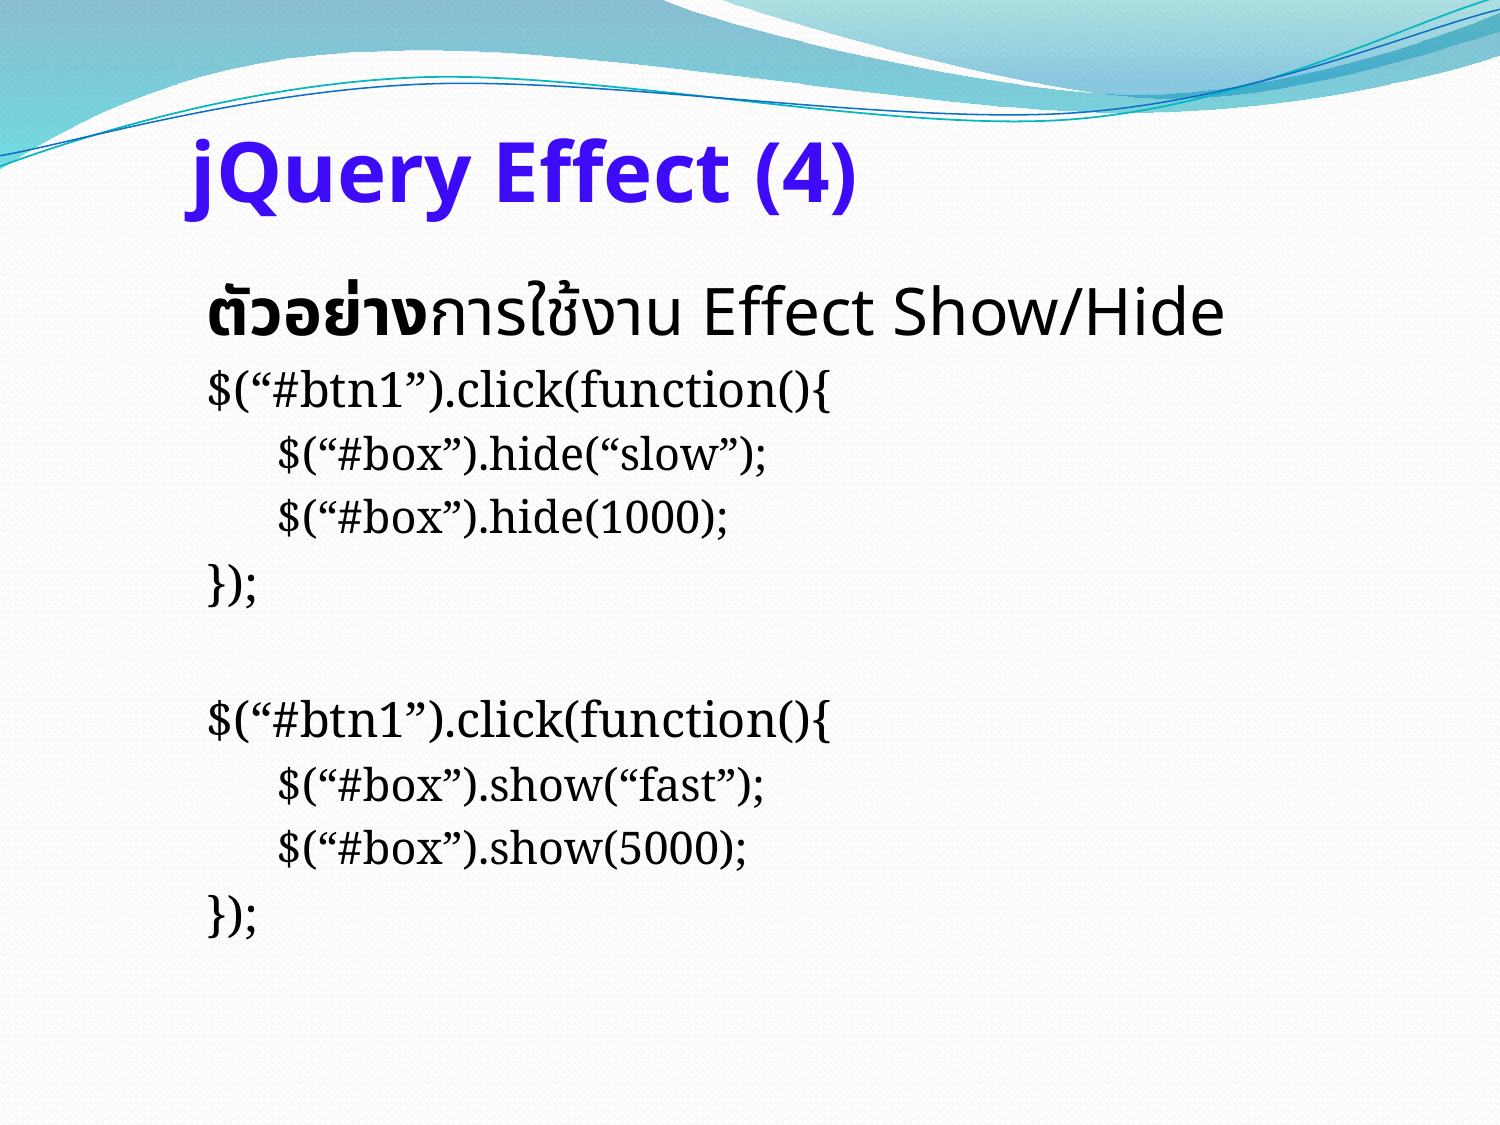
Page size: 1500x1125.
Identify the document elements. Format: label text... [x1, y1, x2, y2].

title jQuery Effect (4) [190, 82, 1196, 220]
list ตัวอย่างการใช้งาน Effect Show/Hide $(“#btn1”).click(function(){ $(“#box”).hide(“slow”); $(“#box”).hide(1000); }); $(“#btn1”).click(function(){ $(“#box”).show(“fast”); $(“#box”).show(5000); }); [192, 262, 1254, 1005]
